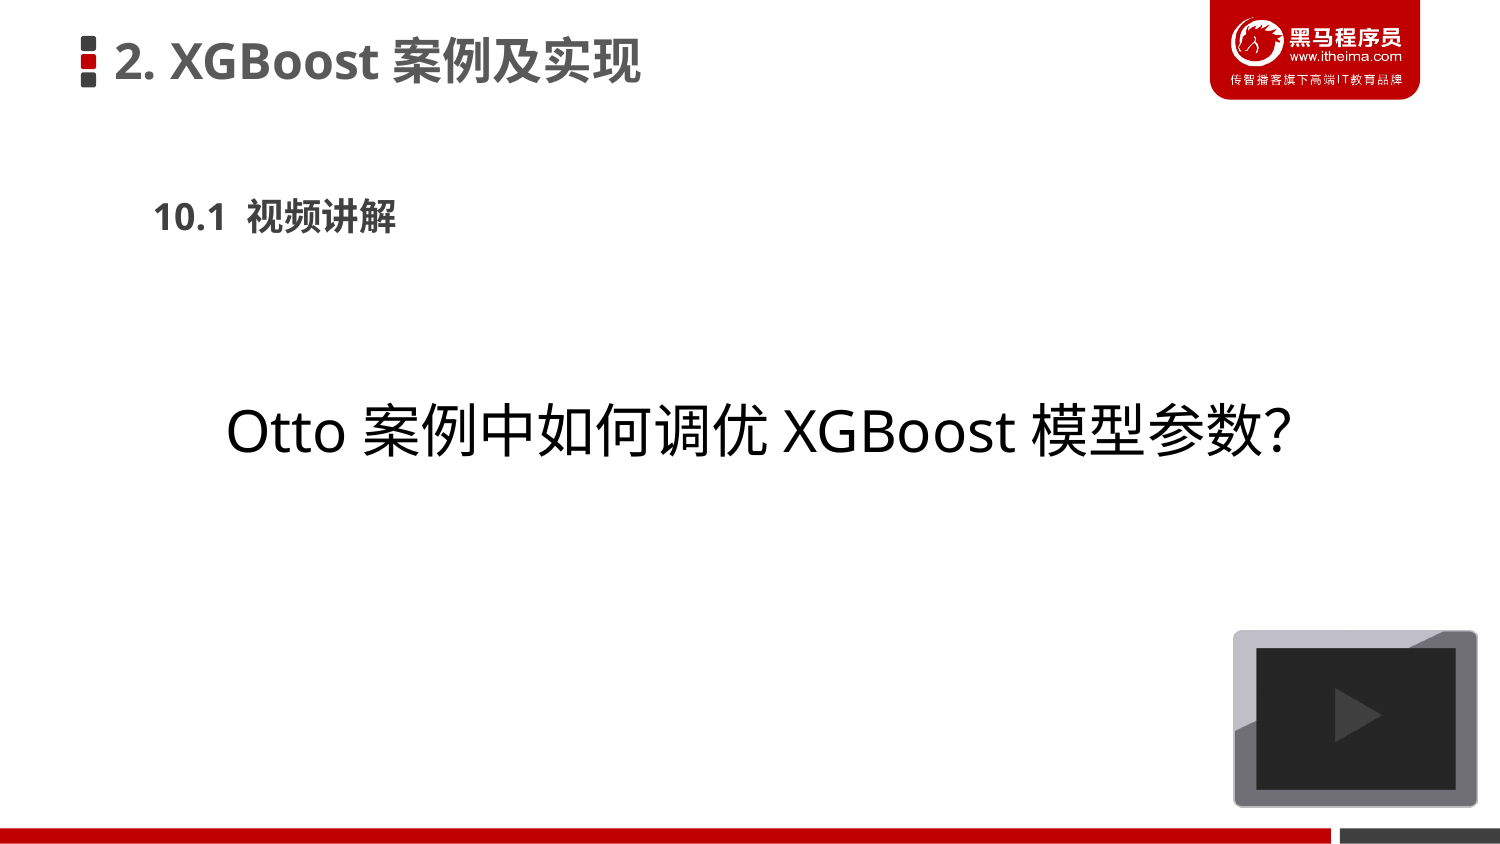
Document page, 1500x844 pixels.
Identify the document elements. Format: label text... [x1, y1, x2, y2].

text_box 2. XGBoost案例及实现 [103, 0, 987, 130]
text_box 10.1 视频讲解 [138, 185, 715, 246]
picture [1212, 8, 1421, 94]
picture [1232, 630, 1478, 809]
text_box Otto案例中如何调优XGBoost模型参数？ [159, 386, 1388, 472]
